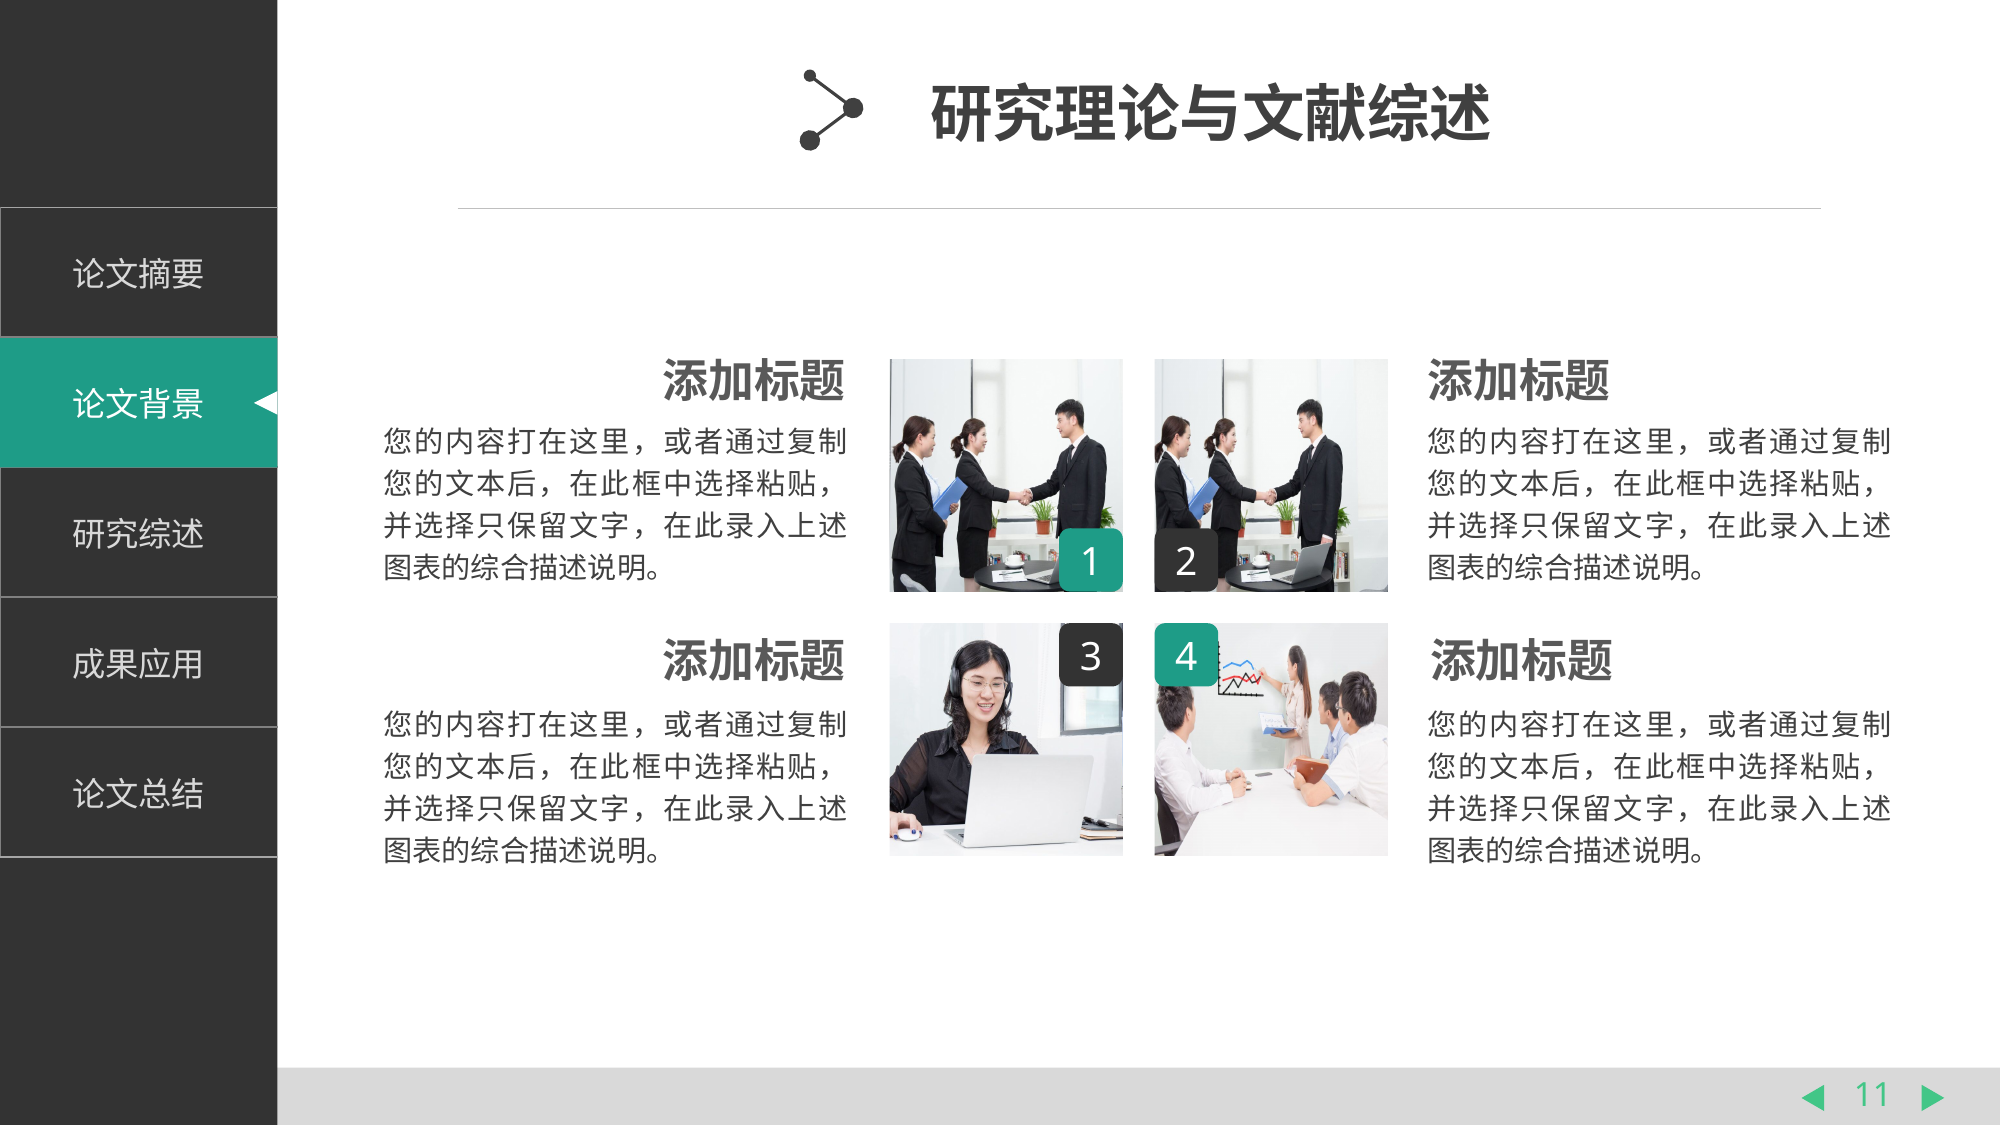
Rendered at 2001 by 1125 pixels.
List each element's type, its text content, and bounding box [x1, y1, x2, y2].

text_box 研究理论与文献综述 [915, 66, 1508, 157]
text_box 您的内容打在这里，或者通过复制您的文本后，在此框中选择粘贴，并选择只保留文字，在此录入上述图表的综合描述说明。 [1413, 692, 1906, 874]
text_box 添加标题 [647, 343, 861, 414]
text_box 添加标题 [1412, 343, 1627, 414]
text_box 4 [1153, 622, 1220, 688]
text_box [809, 75, 854, 141]
text_box 2 [1153, 527, 1220, 593]
text_box 您的内容打在这里，或者通过复制您的文本后，在此框中选择粘贴，并选择只保留文字，在此录入上述图表的综合描述说明。 [369, 409, 862, 592]
text_box 3 [1058, 622, 1124, 688]
text_box 您的内容打在这里，或者通过复制您的文本后，在此框中选择粘贴，并选择只保留文字，在此录入上述图表的综合描述说明。 [1413, 409, 1906, 592]
text_box 添加标题 [647, 624, 861, 695]
text_box 您的内容打在这里，或者通过复制您的文本后，在此框中选择粘贴，并选择只保留文字，在此录入上述图表的综合描述说明。 [369, 692, 862, 874]
text_box [889, 358, 1124, 592]
text_box [889, 622, 1124, 856]
text_box 1 [1058, 527, 1124, 593]
text_box [1154, 358, 1389, 592]
text_box [1154, 622, 1389, 856]
text_box 添加标题 [1414, 624, 1629, 695]
